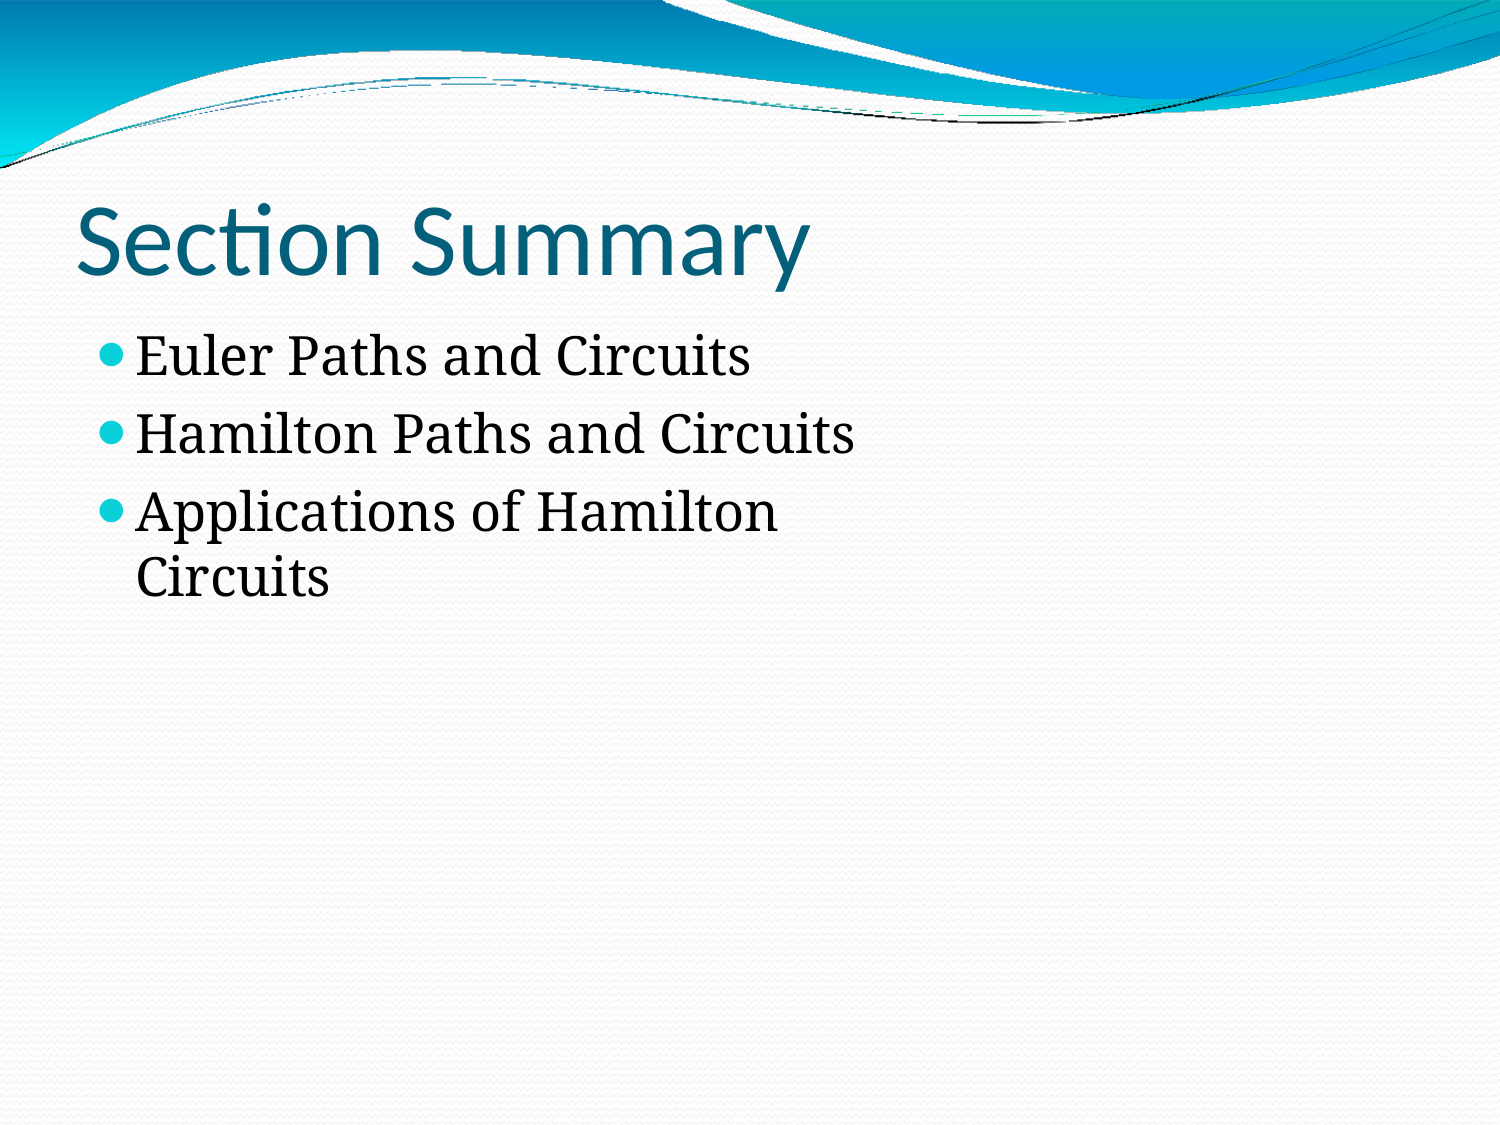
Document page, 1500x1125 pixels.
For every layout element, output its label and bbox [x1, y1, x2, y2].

text_box [0, 0, 1500, 1125]
